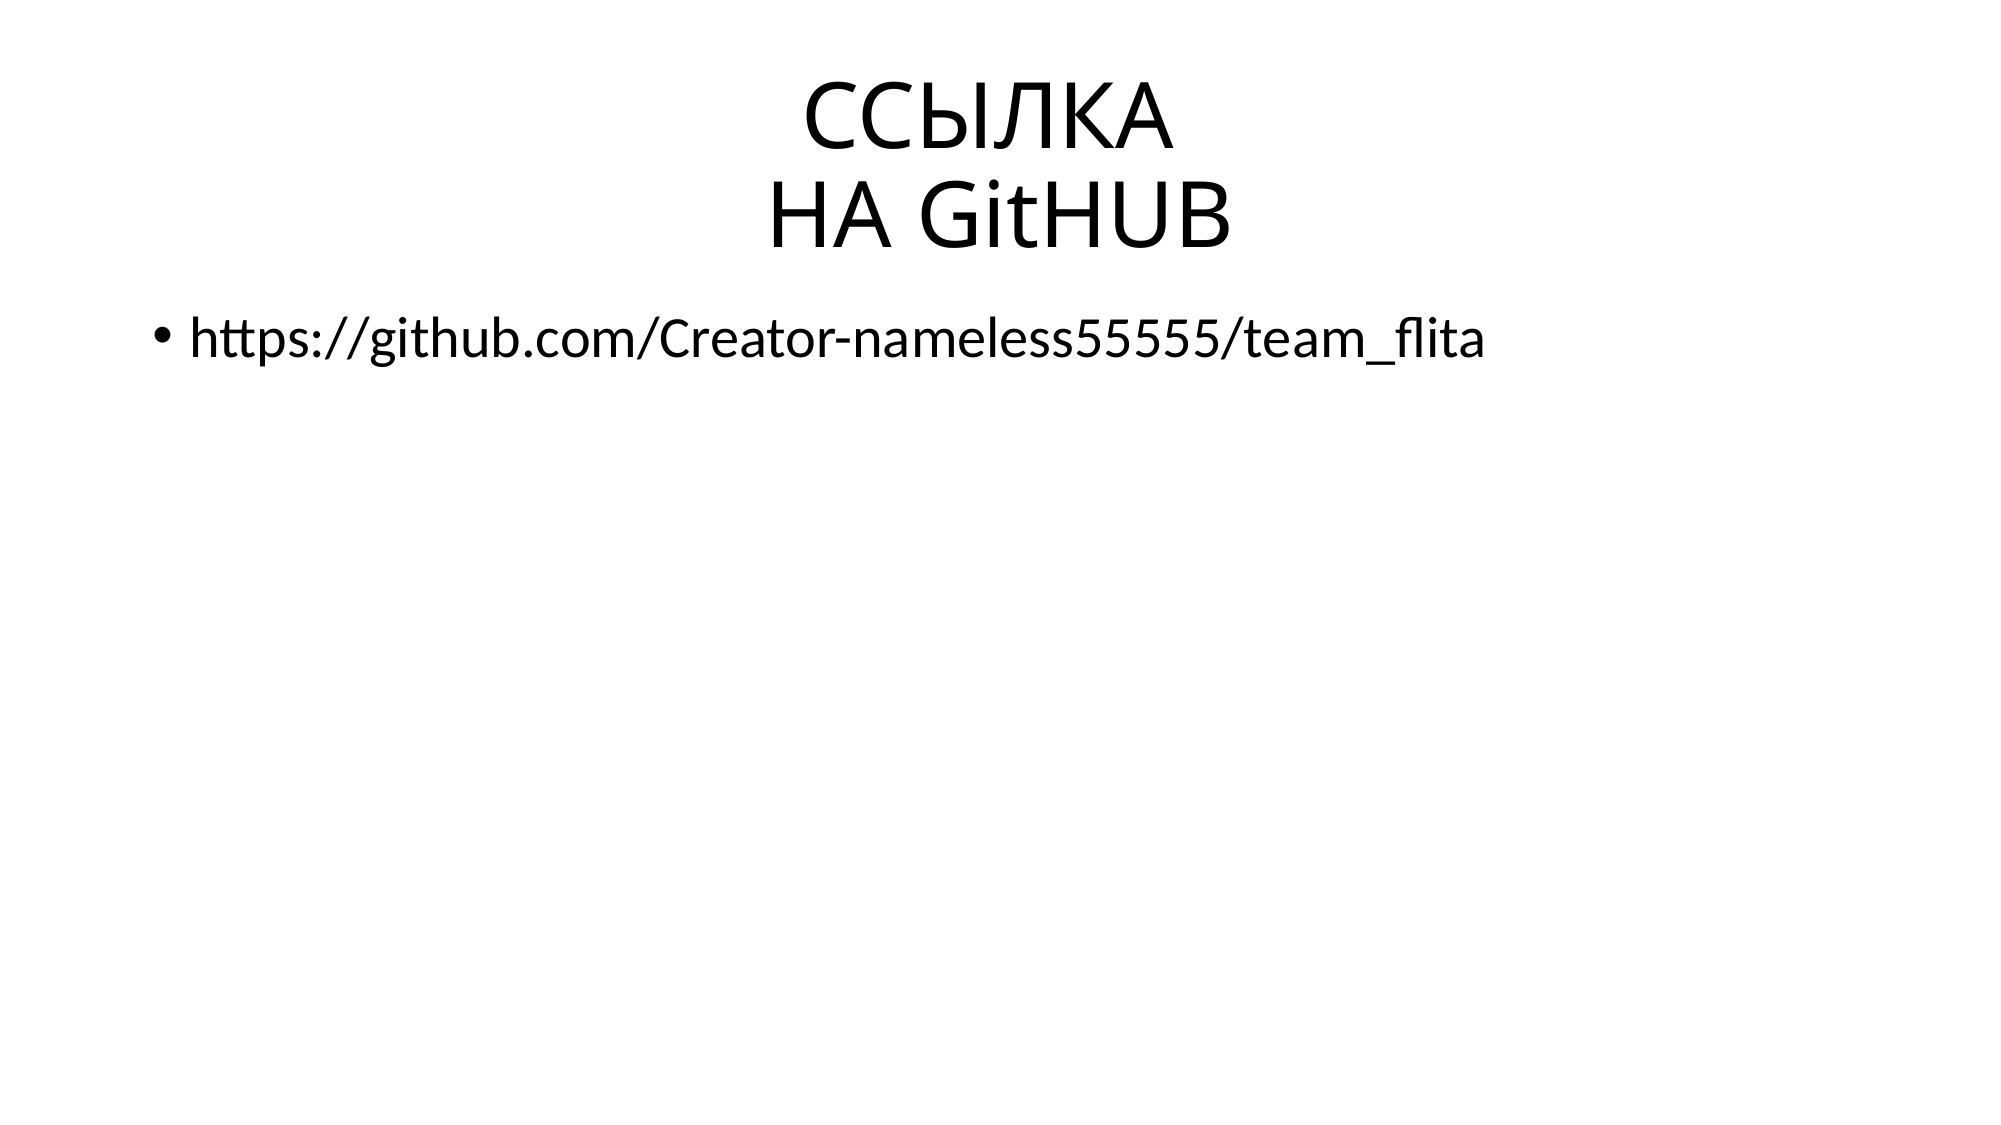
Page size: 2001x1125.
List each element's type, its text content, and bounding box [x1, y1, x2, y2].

title ССЫЛКА НА GitHUB [137, 59, 1863, 278]
list https://github.com/Creator-nameless55555/team_flita [137, 299, 1863, 1014]
